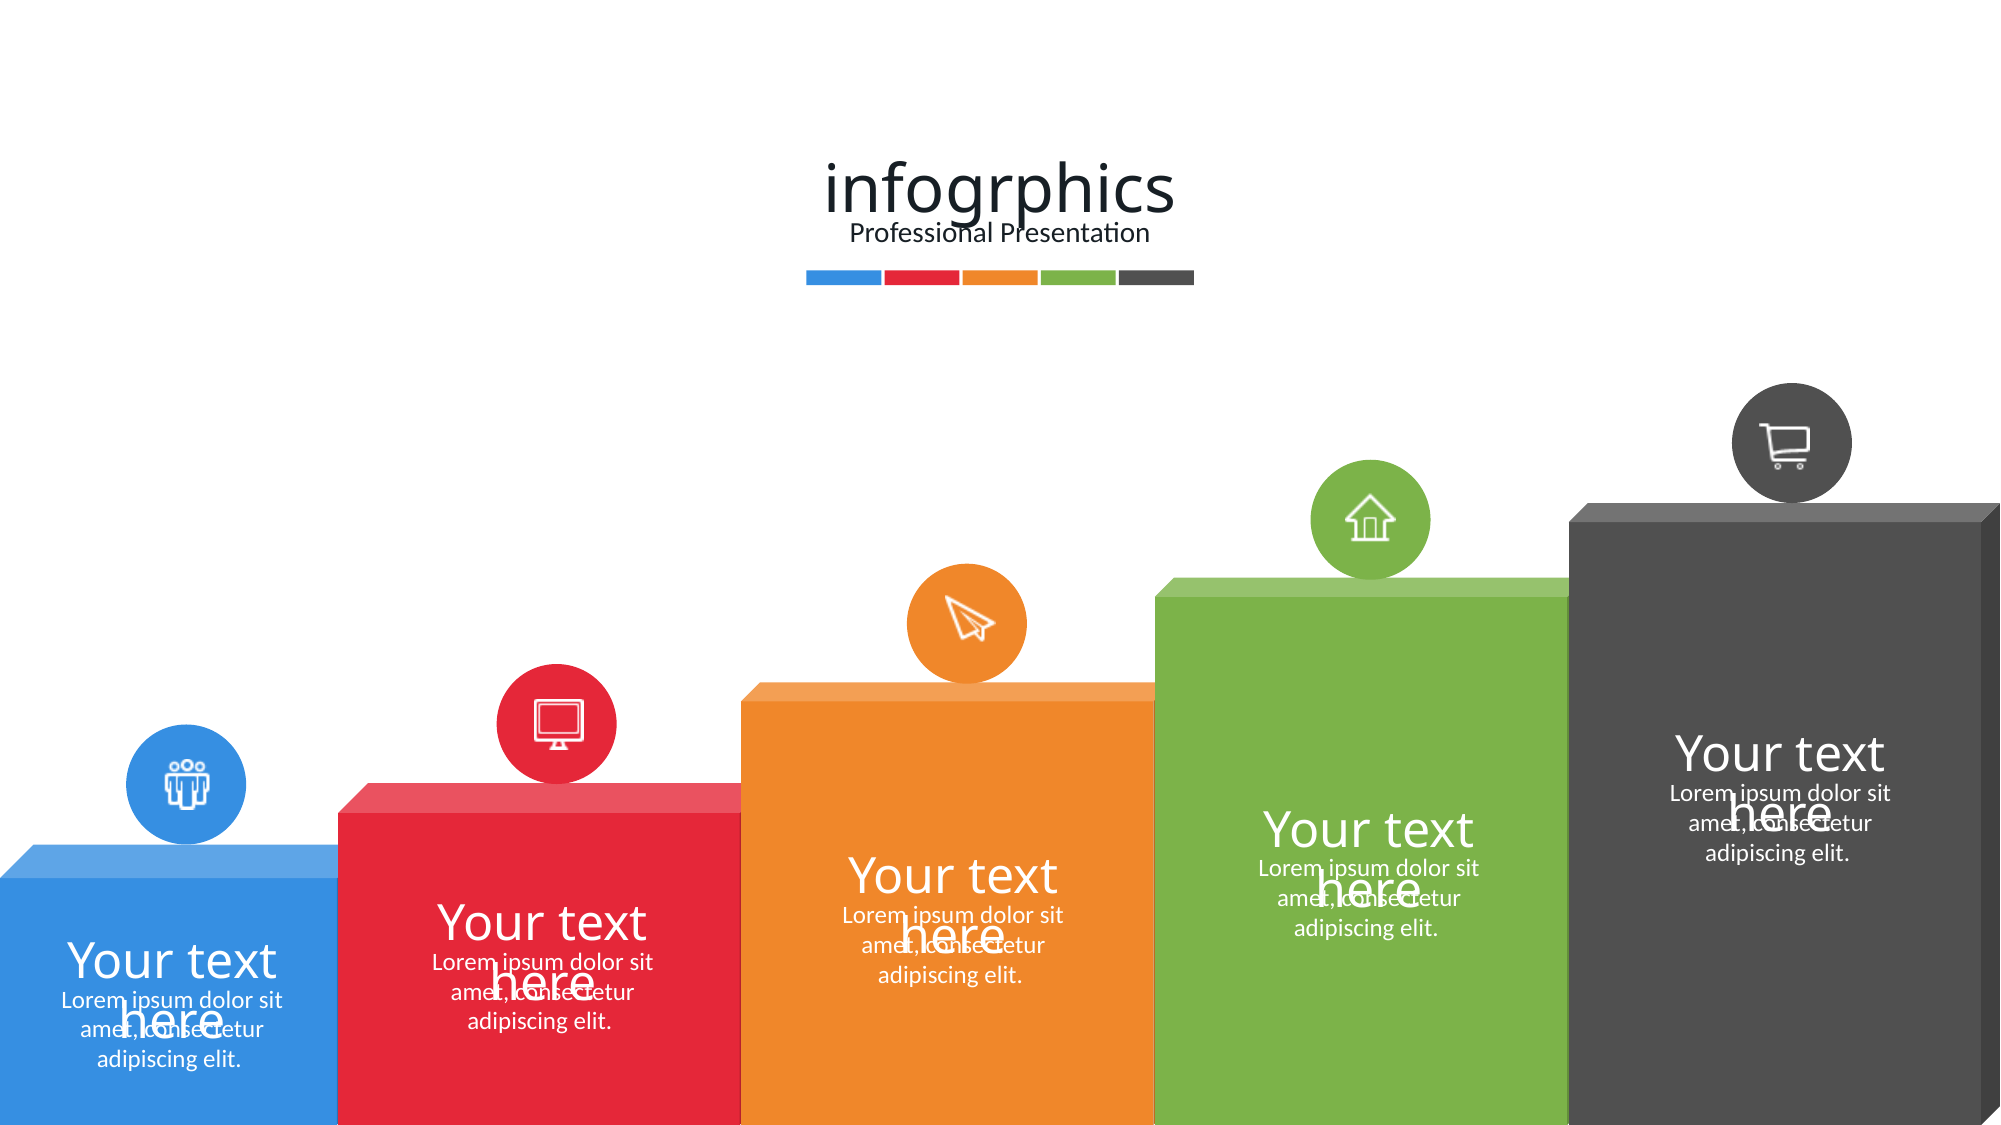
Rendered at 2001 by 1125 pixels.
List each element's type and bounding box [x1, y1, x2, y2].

picture [162, 759, 213, 810]
picture [1345, 492, 1396, 543]
text_box [0, 503, 2000, 1125]
text_box [0, 137, 2000, 286]
text_box [1730, 381, 1854, 503]
text_box [1311, 458, 1430, 503]
picture [945, 594, 996, 645]
picture [534, 699, 585, 750]
picture [1759, 422, 1810, 473]
